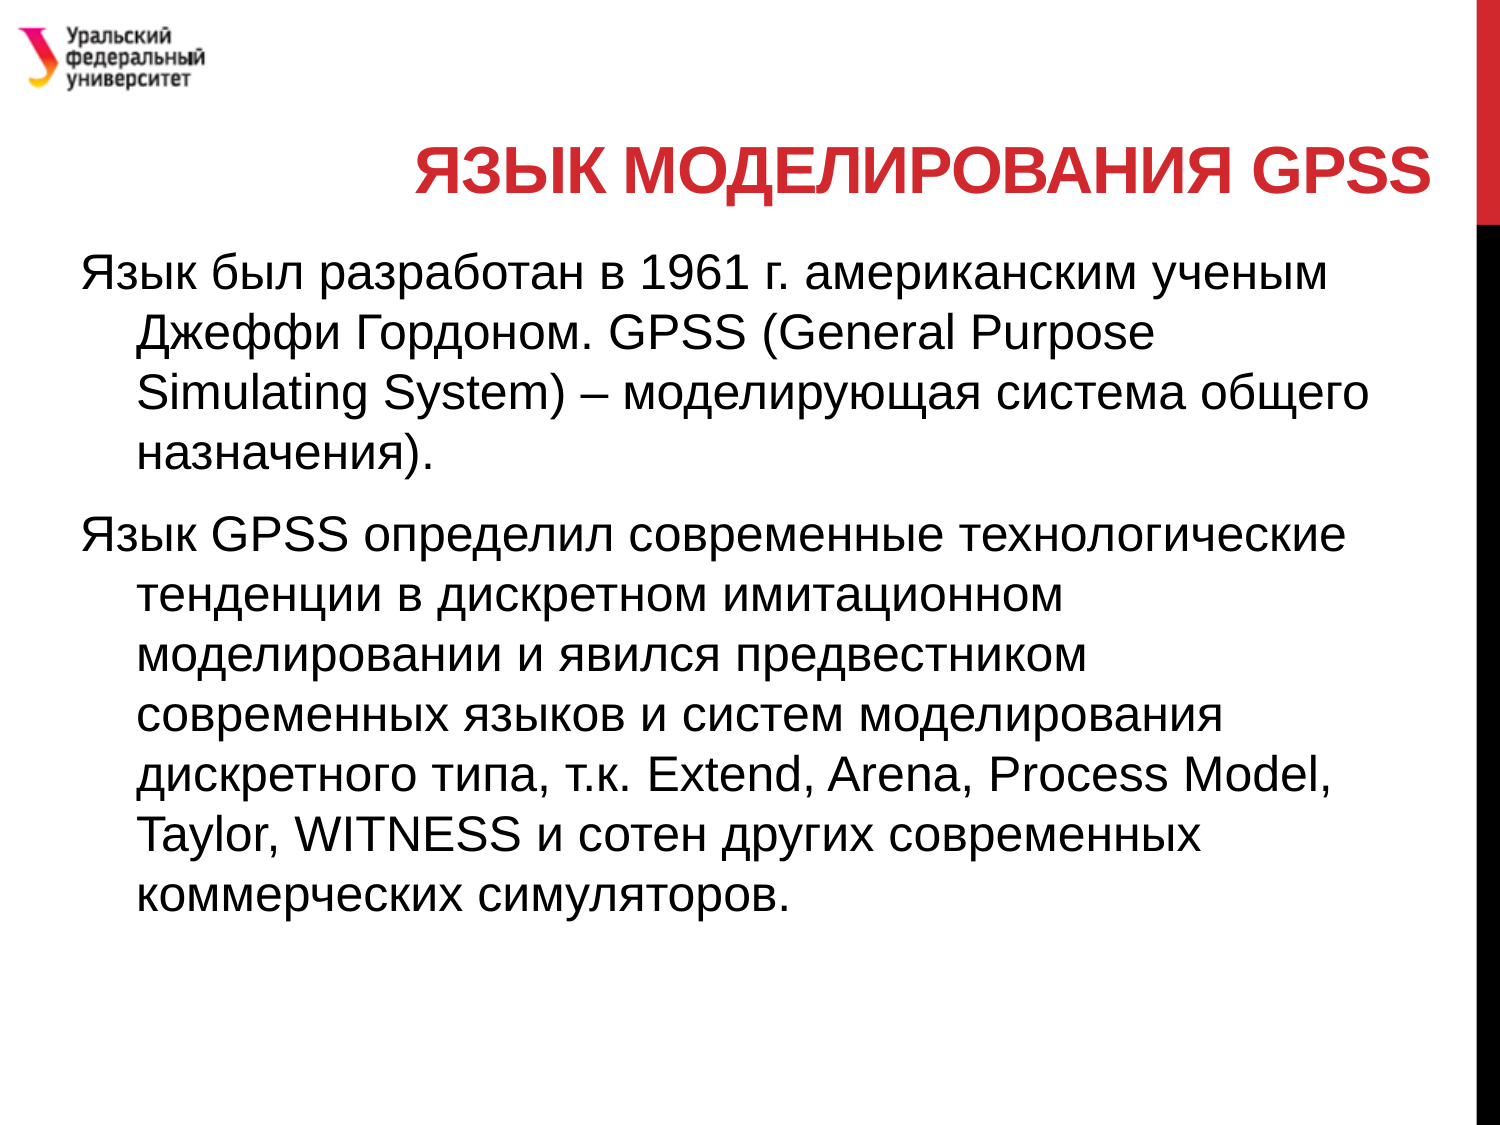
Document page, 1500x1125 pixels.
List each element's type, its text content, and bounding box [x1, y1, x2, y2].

title Язык моделирования GPSS [135, 90, 1449, 214]
picture [0, 0, 211, 105]
list Язык был разработан в 1961 г. американским ученым Джеффи Гордоном. GPSS (General Purpose Simulating System) – моделирующая система общего назначения). Язык GPSS определил современные технологические тенденции в дискретном имитационном моделировании и явился предвестником современных языков и систем моделирования дискретного типа, т.к. Extend, Arena, Process Model, Taylor, WITNESS и сотен других современных коммерческих симуляторов. [64, 231, 1415, 975]
